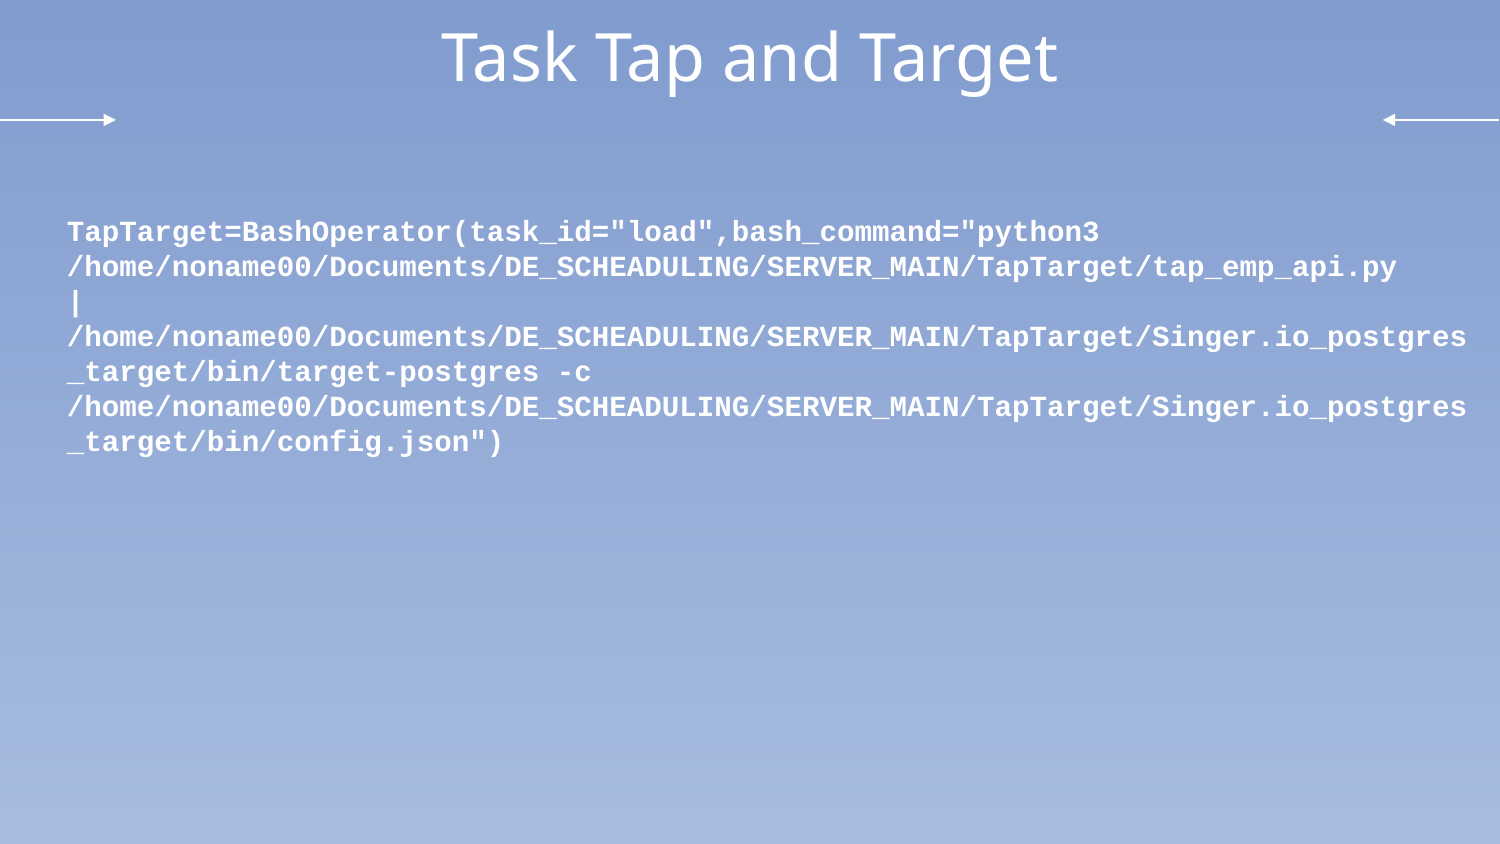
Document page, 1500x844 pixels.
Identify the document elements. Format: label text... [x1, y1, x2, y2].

title Task Tap and Target [116, 0, 1383, 125]
subtitle TapTarget=BashOperator(task_id="load",bash_command="python3 /home/noname00/Documents/DE_SCHEADULING/SERVER_MAIN/TapTarget/tap_emp_api.py | /home/noname00/Documents/DE_SCHEADULING/SERVER_MAIN/TapTarget/Singer.io_postgres_target/bin/target-postgres -c /home/noname00/Documents/DE_SCHEADULING/SERVER_MAIN/TapTarget/Singer.io_postgres_target/bin/config.json") [51, 197, 1490, 257]
